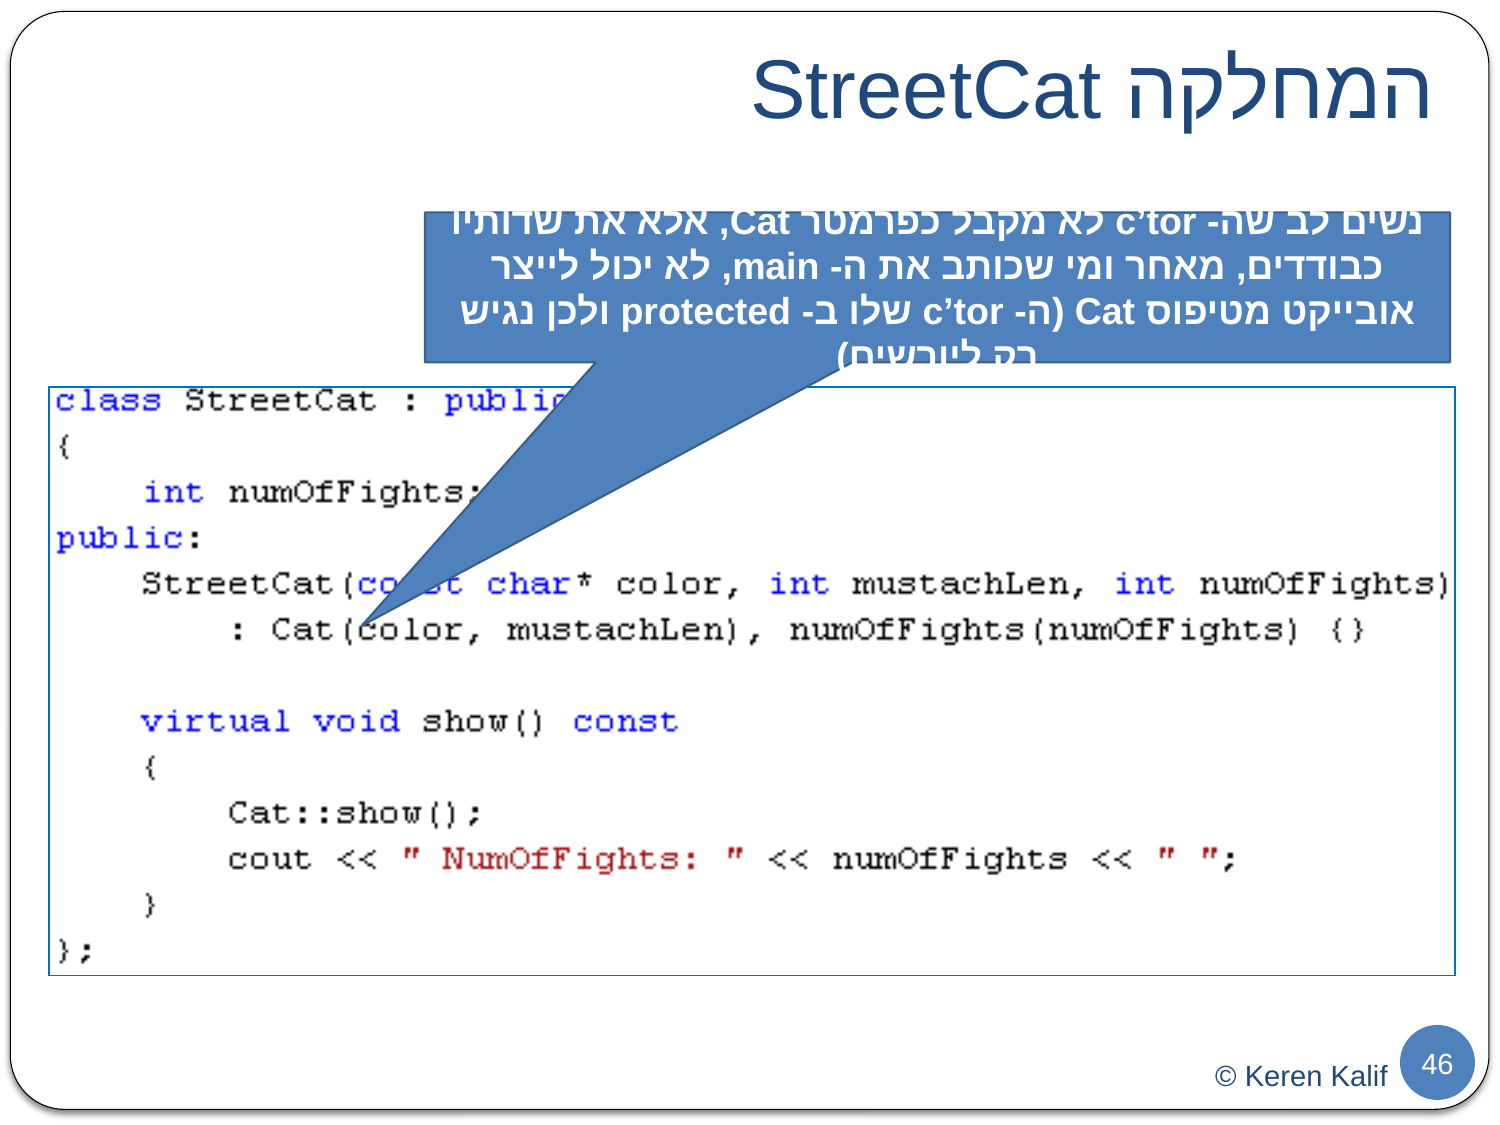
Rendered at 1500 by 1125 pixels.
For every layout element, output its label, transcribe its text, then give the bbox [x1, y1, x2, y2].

text_box נשים לב שה- c’tor לא מקבל כפרמטר Cat, אלא את שדותיו כבודדים, מאחר ומי שכותב את ה- main, לא יכול לייצר אובייקט מטיפוס Cat (ה- c’tor שלו ב- protected ולכן נגיש רק ליורשים) [423, 211, 1452, 385]
footer © Keren Kalif [1200, 1037, 1500, 1113]
slide_number 46 [1399, 1024, 1475, 1100]
picture [49, 387, 1455, 976]
title המחלקה StreetCat [49, 0, 1451, 151]
